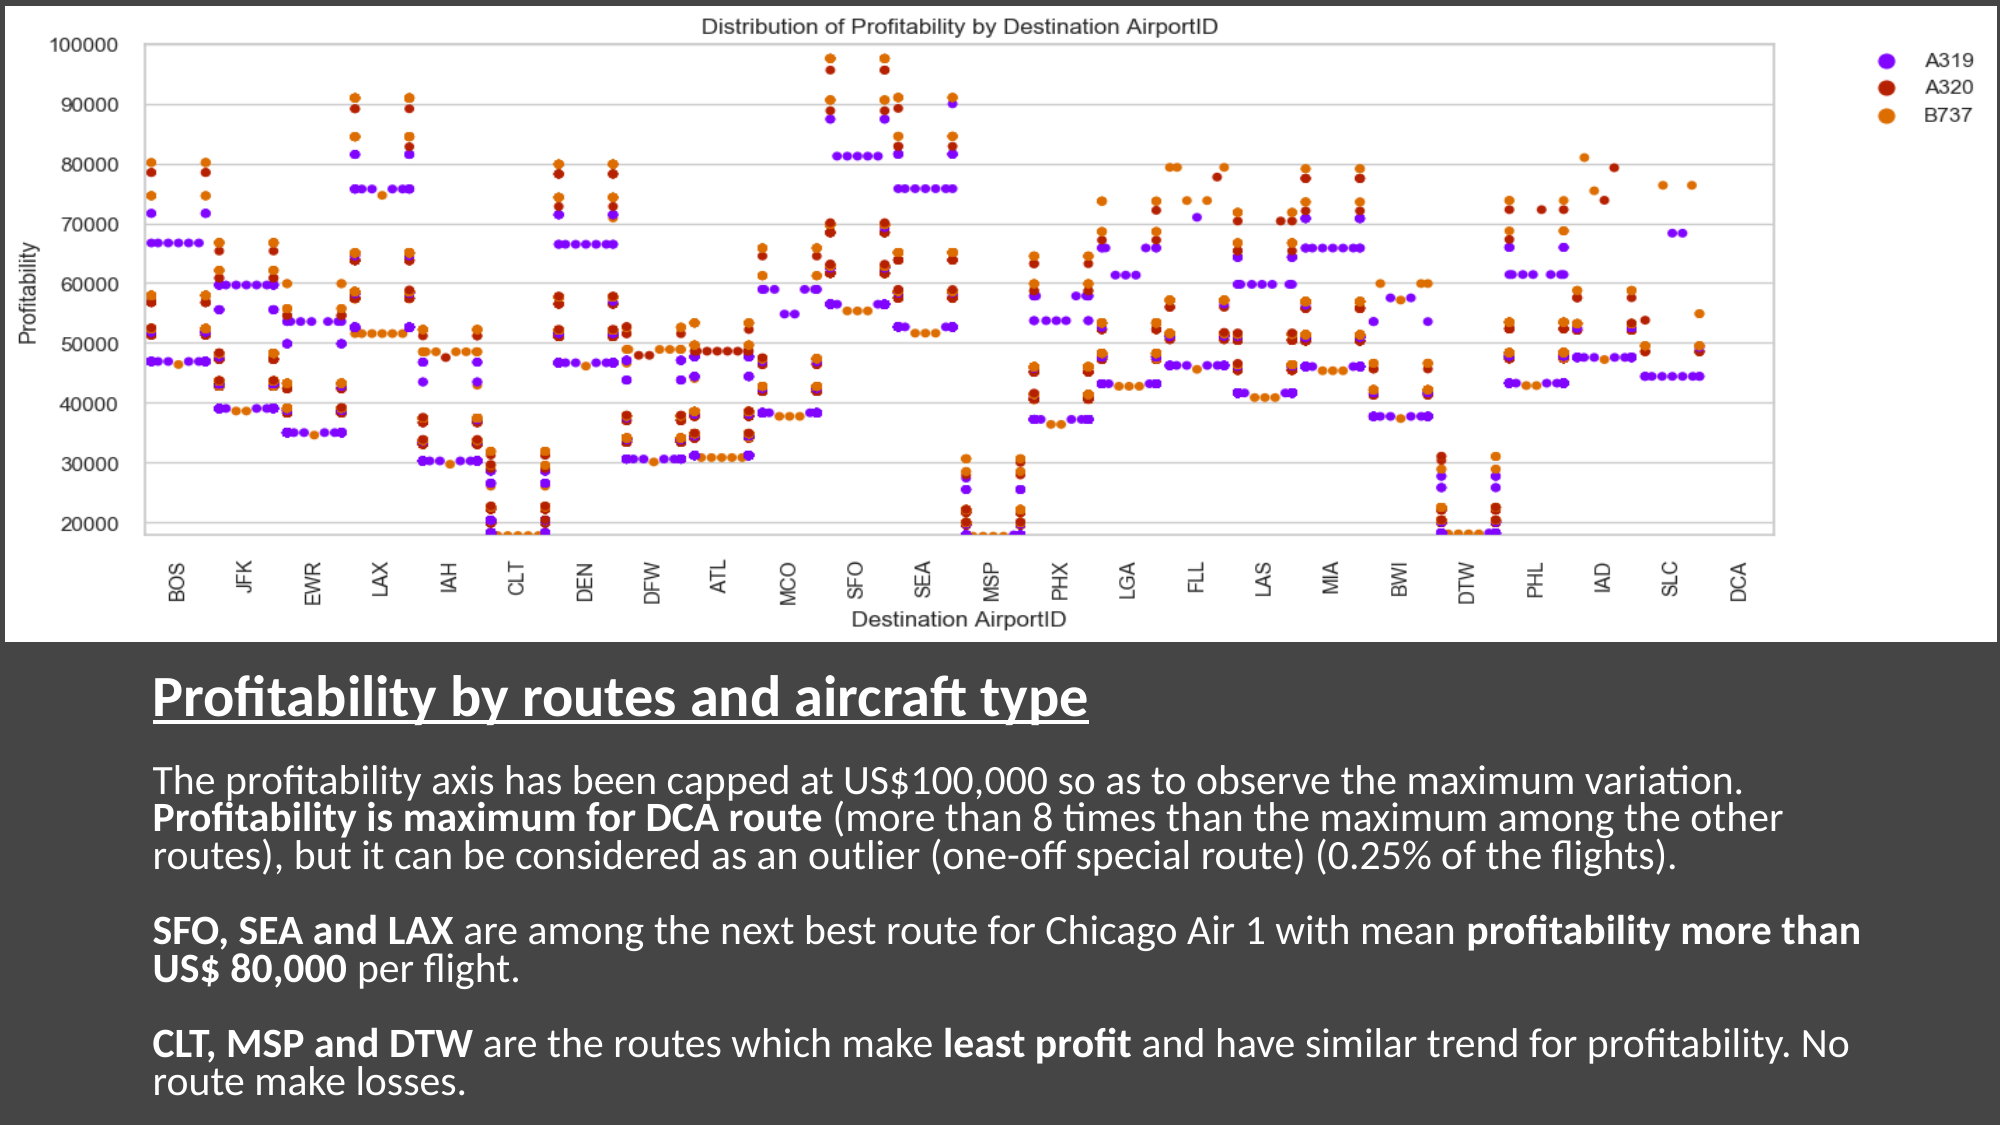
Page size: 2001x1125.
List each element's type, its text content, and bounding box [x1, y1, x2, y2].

text_box Profitability by routes and aircraft type The profitability axis has been capped at US$100,000 so as to observe the maximum variation. Profitability is maximum for DCA route (more than 8 times than the maximum among the other routes), but it can be considered as an outlier (one-off special route) (0.25% of the flights). SFO, SEA and LAX are among the next best route for Chicago Air 1 with mean profitability more than US$ 80,000 per flight. CLT, MSP and DTW are the routes which make least profit and have similar trend for profitability. No route make losses. [138, 666, 1904, 1111]
picture [5, 6, 1997, 642]
